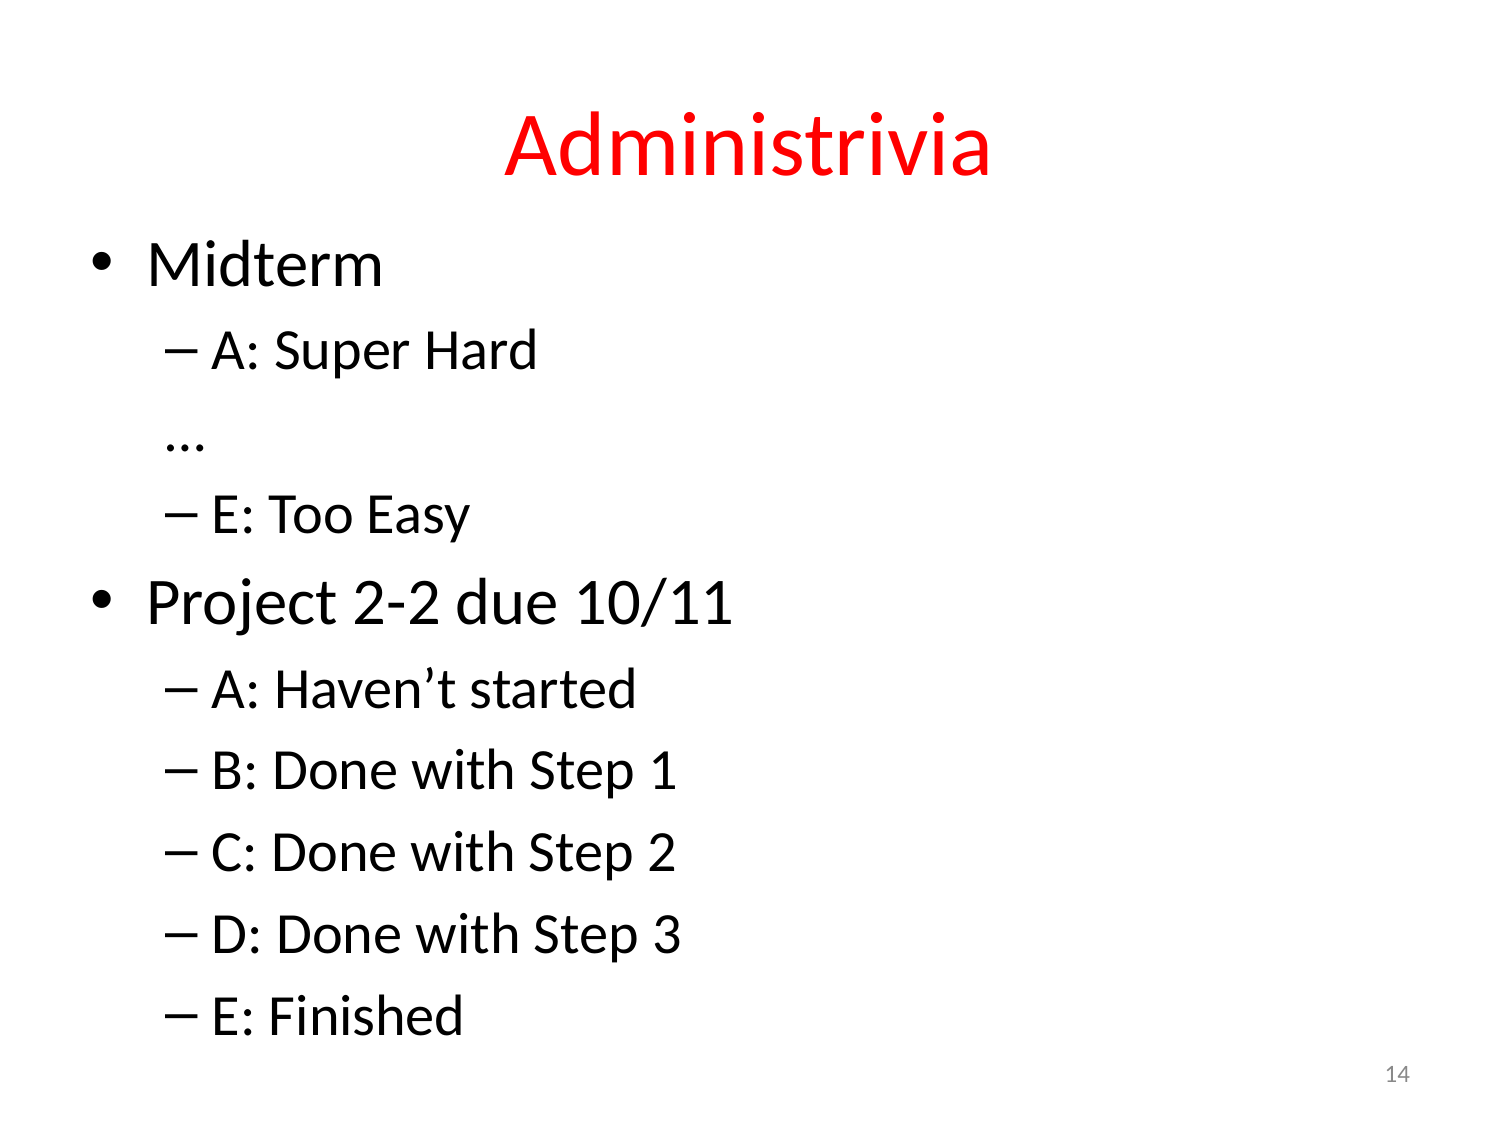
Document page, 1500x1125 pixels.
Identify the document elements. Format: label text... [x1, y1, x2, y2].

list Midterm A: Super Hard … E: Too Easy Project 2-2 due 10/11 A: Haven’t started B: Done with Step 1 C: Done with Step 2 D: Done with Step 3 E: Finished [75, 212, 1425, 955]
slide_number 14 [1074, 1042, 1425, 1103]
title Administrivia [75, 45, 1425, 212]
